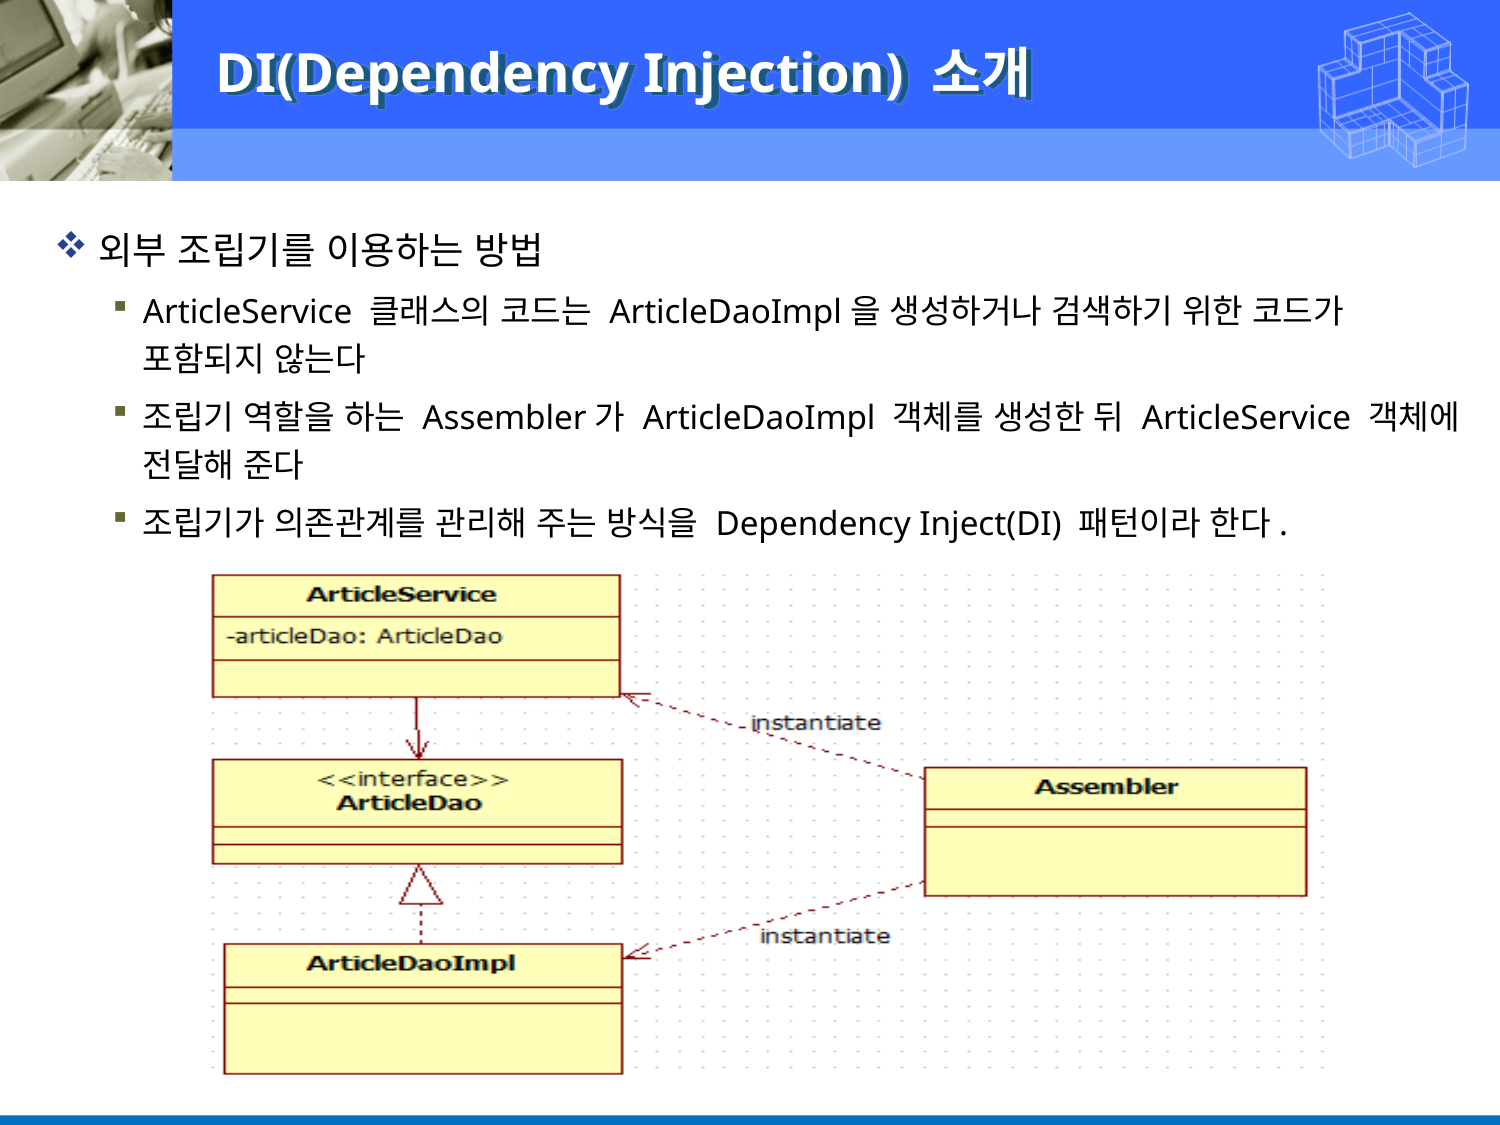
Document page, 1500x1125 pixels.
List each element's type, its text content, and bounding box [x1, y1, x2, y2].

title DI(Dependency Injection) 소개 [199, 24, 1313, 118]
picture [0, 0, 1500, 193]
list 외부 조립기를 이용하는 방법 ArticleService 클래스의 코드는 ArticleDaoImpl을 생성하거나 검색하기 위한 코드가 포함되지 않는다 조립기 역할을 하는 Assembler가 ArticleDaoImpl 객체를 생성한 뒤 ArticleService 객체에 전달해 준다 조립기가 의존관계를 관리해 주는 방식을 Dependency Inject(DI) 패턴이라 한다. [39, 210, 1483, 1059]
picture [194, 565, 1329, 1083]
